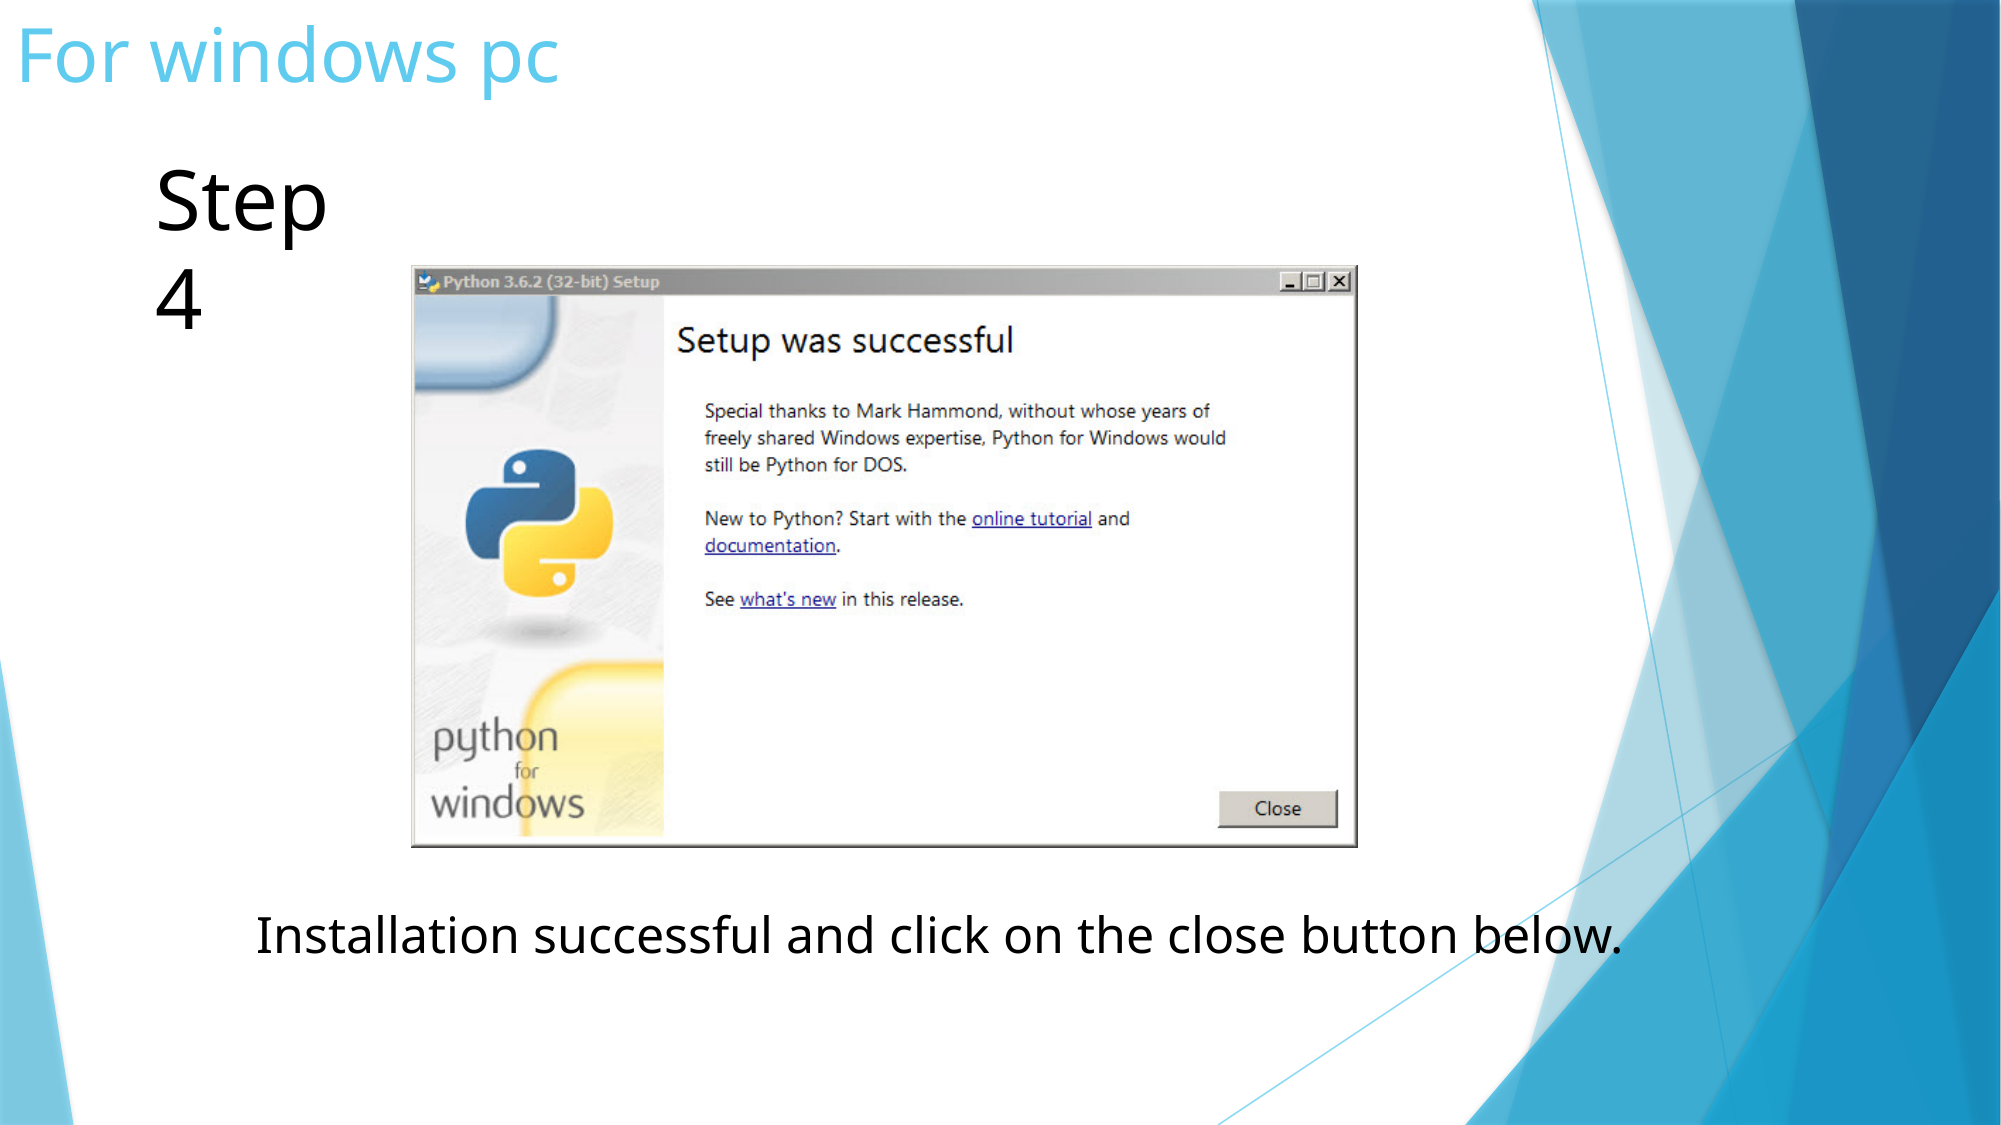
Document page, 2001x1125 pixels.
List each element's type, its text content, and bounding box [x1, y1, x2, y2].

text_box Installation successful and click on the close button below. [91, 896, 1677, 971]
title For windows pc [0, 0, 1411, 217]
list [410, 265, 1358, 848]
text_box Step 4 [140, 139, 412, 354]
